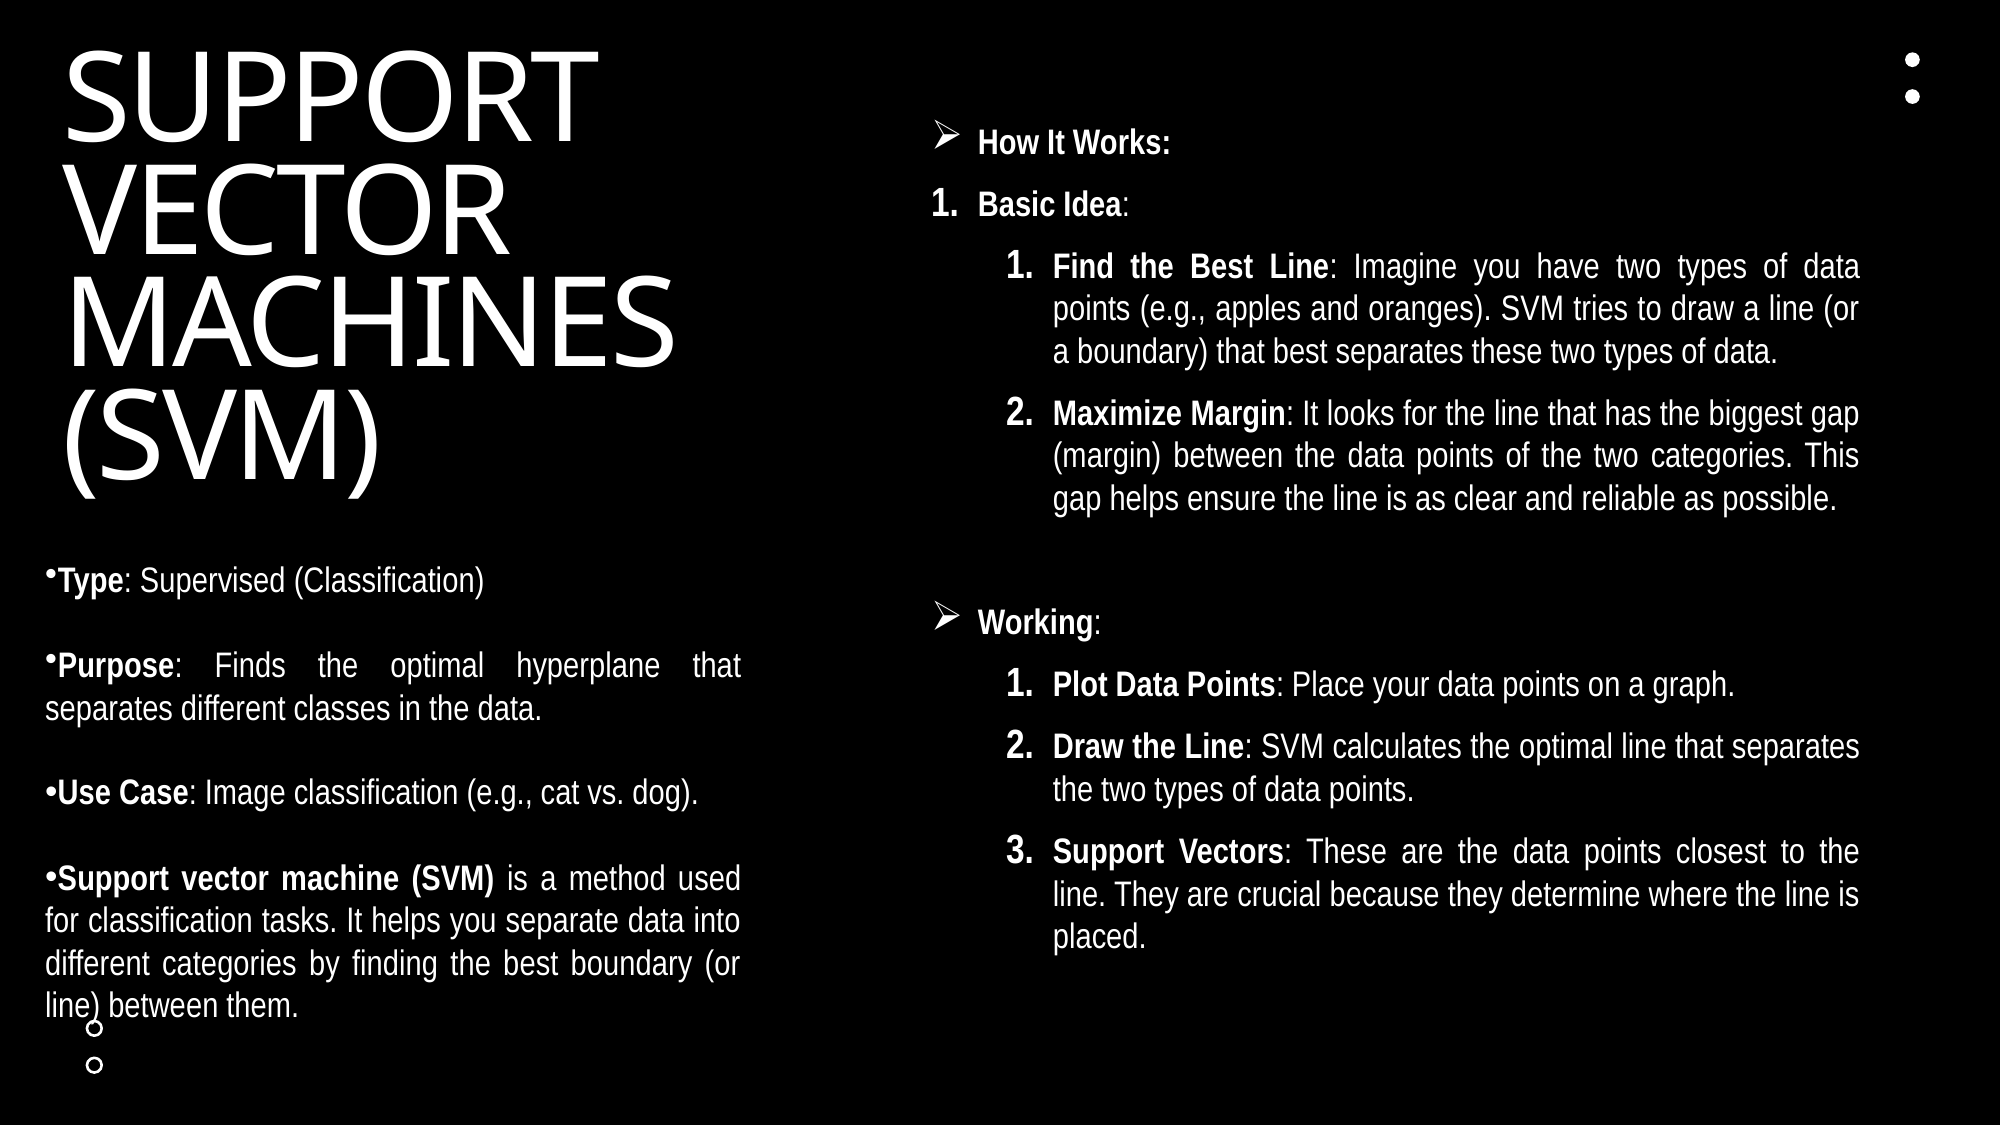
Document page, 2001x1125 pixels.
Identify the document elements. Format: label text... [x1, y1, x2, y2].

list Type: Supervised (Classification) Purpose: Finds the optimal hyperplane that separates different classes in the data. Use Case: Image classification (e.g., cat vs. dog). Support vector machine (SVM) is a method used for classification tasks. It helps you separate data into different categories by finding the best boundary (or line) between them. [30, 485, 757, 1125]
title Support Vector Machines (SVM) [62, 0, 711, 485]
list How It Works: Basic Idea: Find the Best Line: Imagine you have two types of data points (e.g., apples and oranges). SVM tries to draw a line (or a boundary) that best separates these two types of data. Maximize Margin: It looks for the line that has the biggest gap (margin) between the data points of the two categories. This gap helps ensure the line is as clear and reliable as possible. Working: Plot Data Points: Place your data points on a graph. Draw the Line: SVM calculates the optimal line that separates the two types of data points. Support Vectors: These are the data points closest to the line. They are crucial because they determine where the line is placed. [931, 118, 1861, 460]
